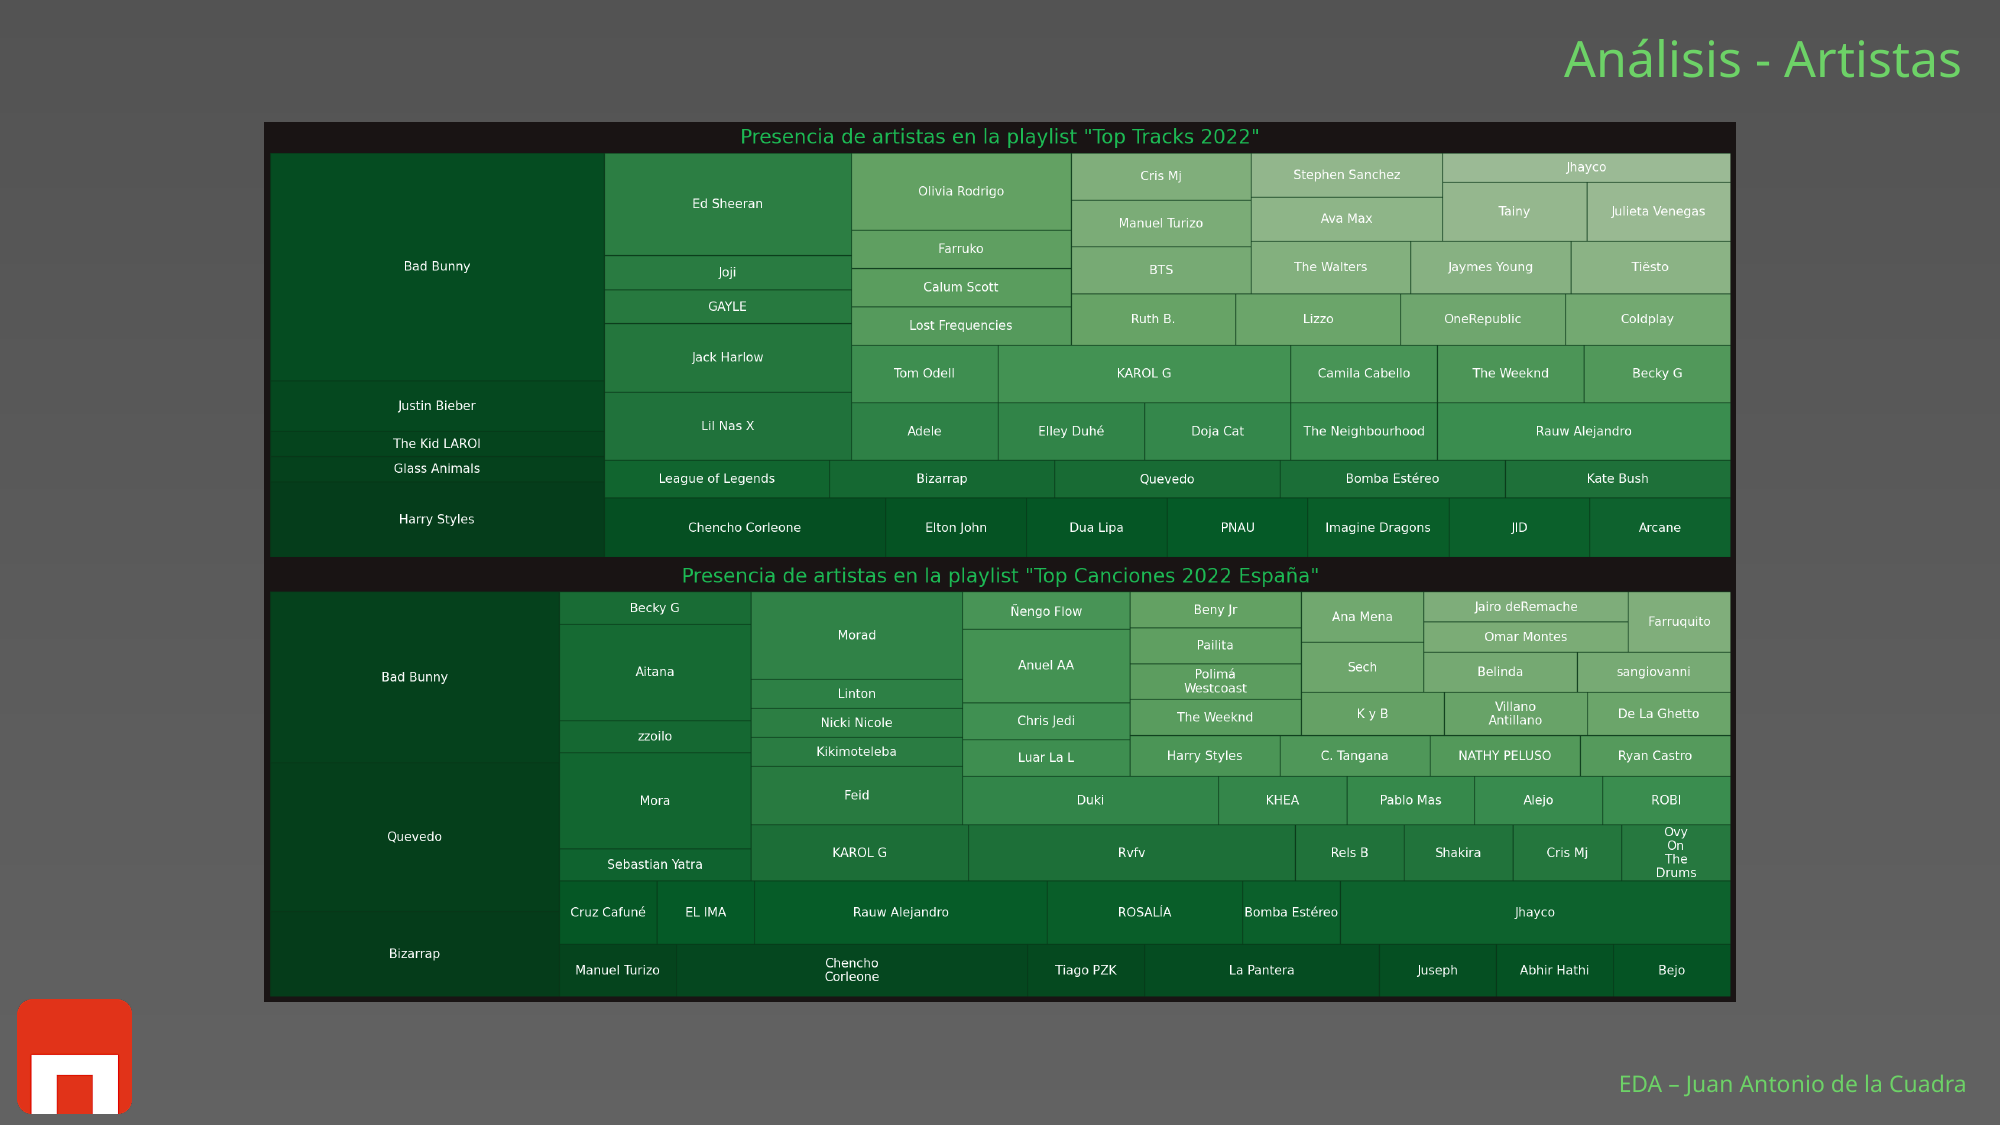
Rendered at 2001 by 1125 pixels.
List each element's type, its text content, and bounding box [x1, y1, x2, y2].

text_box EDA – Juan Antonio de la Cuadra [1422, 1062, 1983, 1105]
picture [264, 122, 1736, 1003]
text_box Análisis - Artistas [1301, 19, 1978, 95]
picture [17, 999, 132, 1114]
